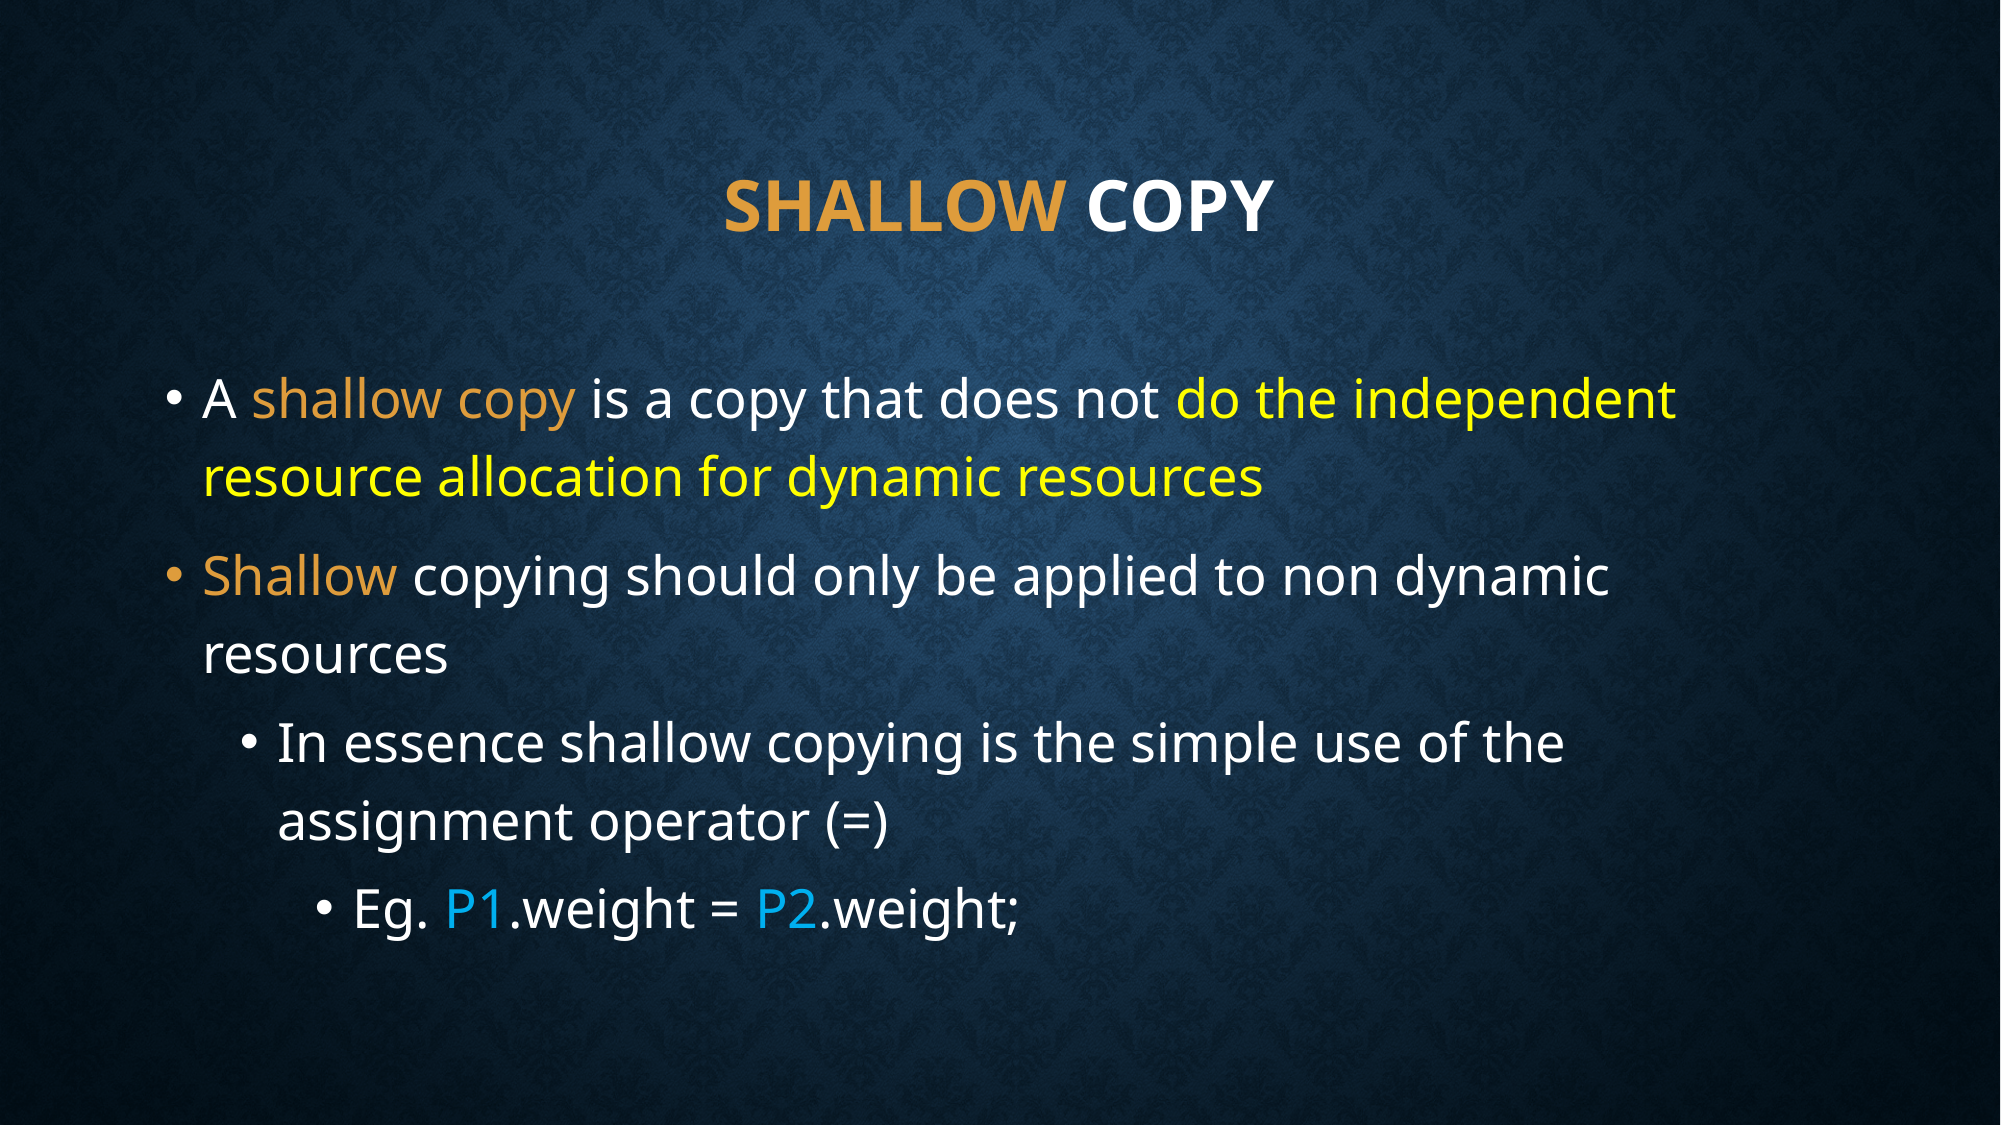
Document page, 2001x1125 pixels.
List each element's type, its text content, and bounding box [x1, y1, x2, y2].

title Shallow Copy [149, 99, 1849, 318]
list A shallow copy is a copy that does not do the independent resource allocation for dynamic resources Shallow copying should only be applied to non dynamic resources In essence shallow copying is the simple use of the assignment operator (=) Eg. P1.weight = P2.weight; [149, 343, 1849, 950]
